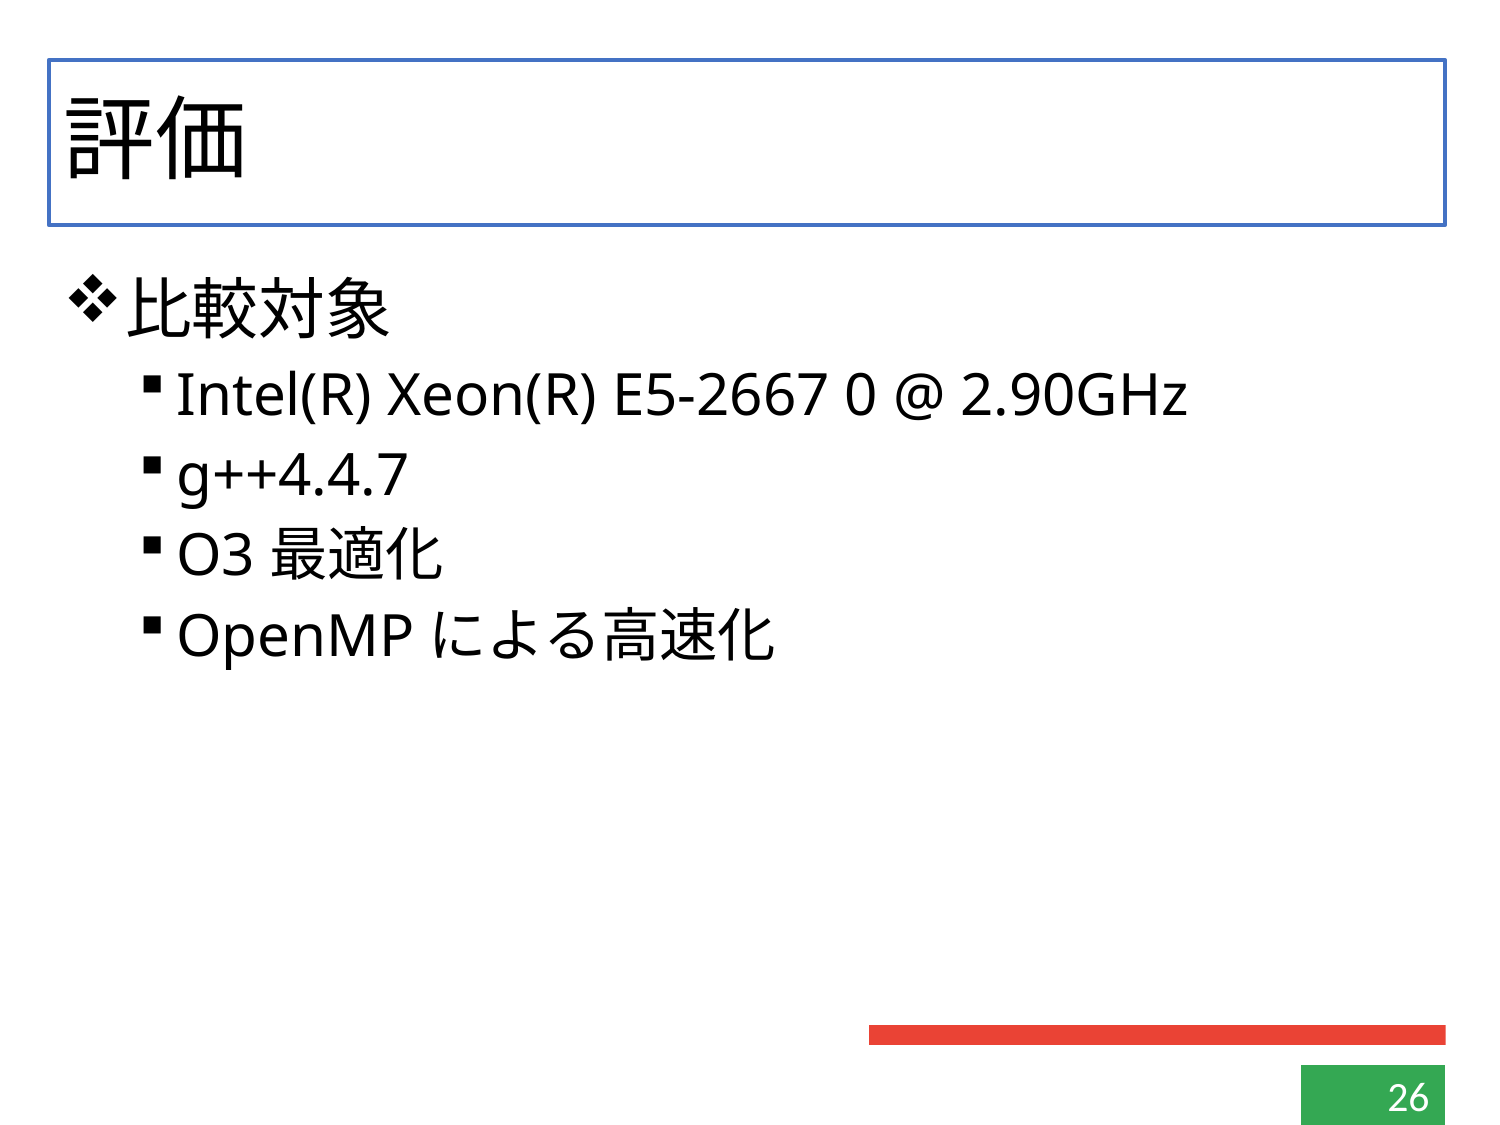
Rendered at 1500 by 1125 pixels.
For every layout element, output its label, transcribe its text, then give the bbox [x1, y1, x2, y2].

title 評価 [47, 58, 1447, 227]
slide_number 26 [1301, 1065, 1445, 1125]
list 比較対象 Intel(R) Xeon(R) E5-2667 0 @ 2.90GHz g++4.4.7 O3最適化 OpenMPによる高速化 [48, 258, 1445, 1025]
